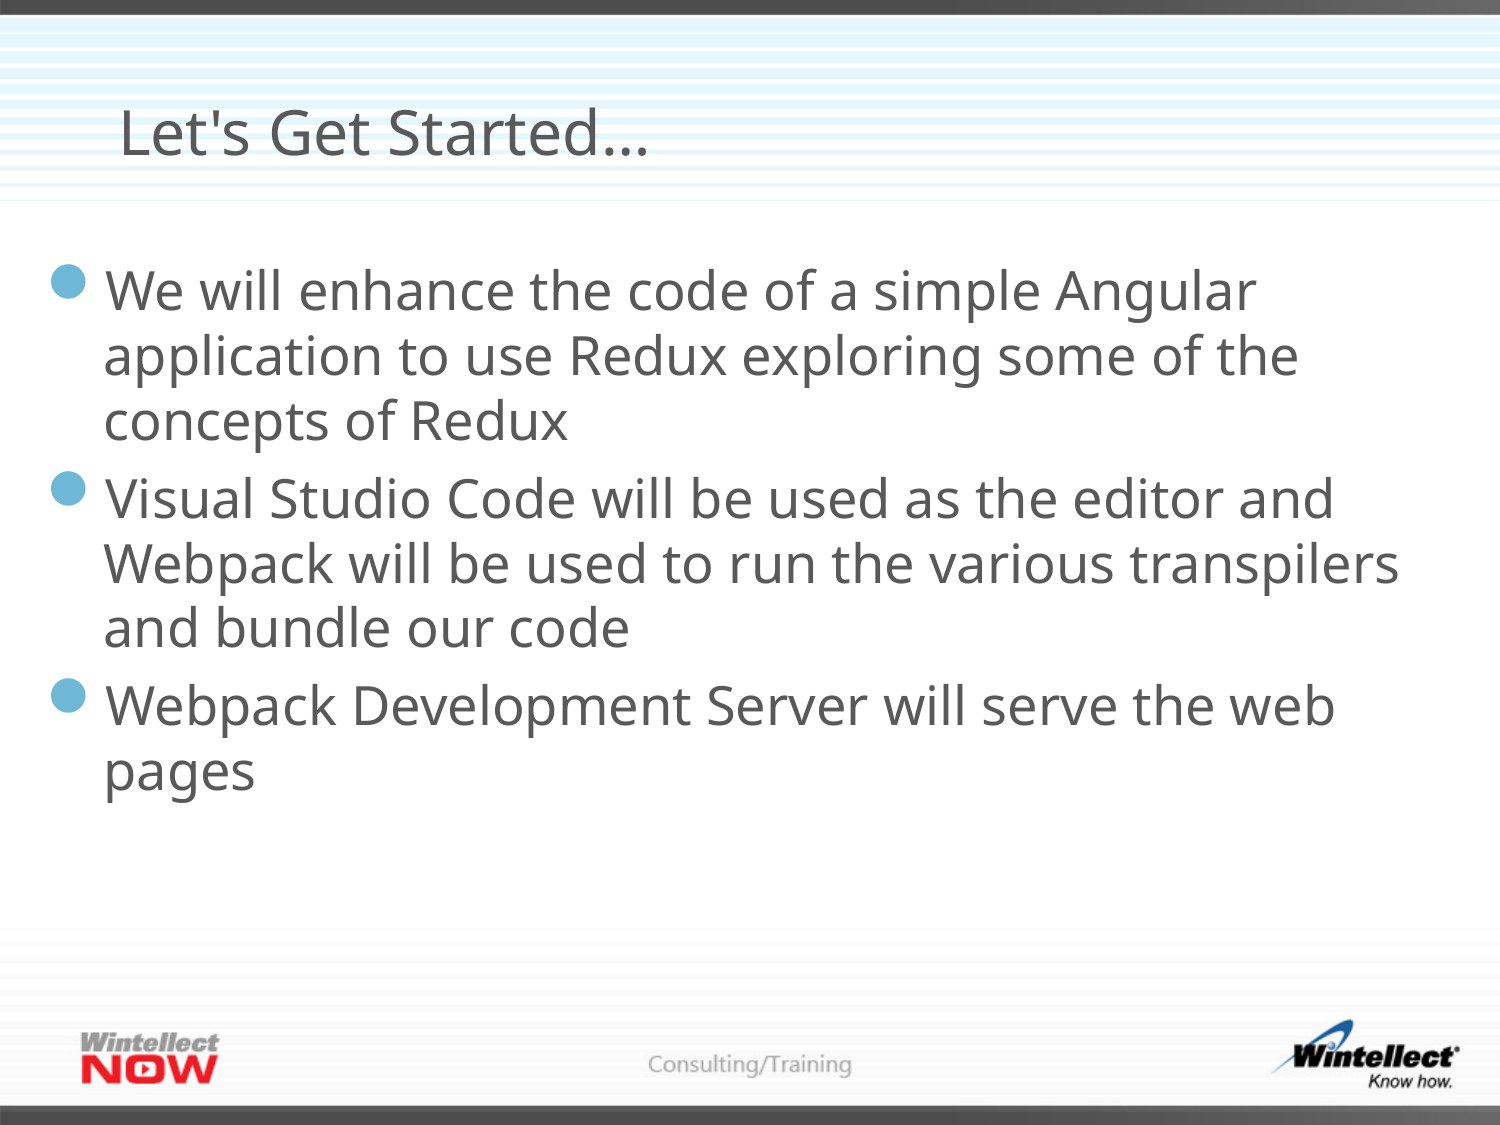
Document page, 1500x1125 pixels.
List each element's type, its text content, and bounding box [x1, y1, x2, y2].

title Let's Get Started… [103, 59, 1397, 200]
list We will enhance the code of a simple Angular application to use Redux exploring some of the concepts of Redux Visual Studio Code will be used as the editor and Webpack will be used to run the various transpilers and bundle our code Webpack Development Server will serve the web pages [31, 249, 1469, 975]
picture [0, 0, 1500, 1125]
